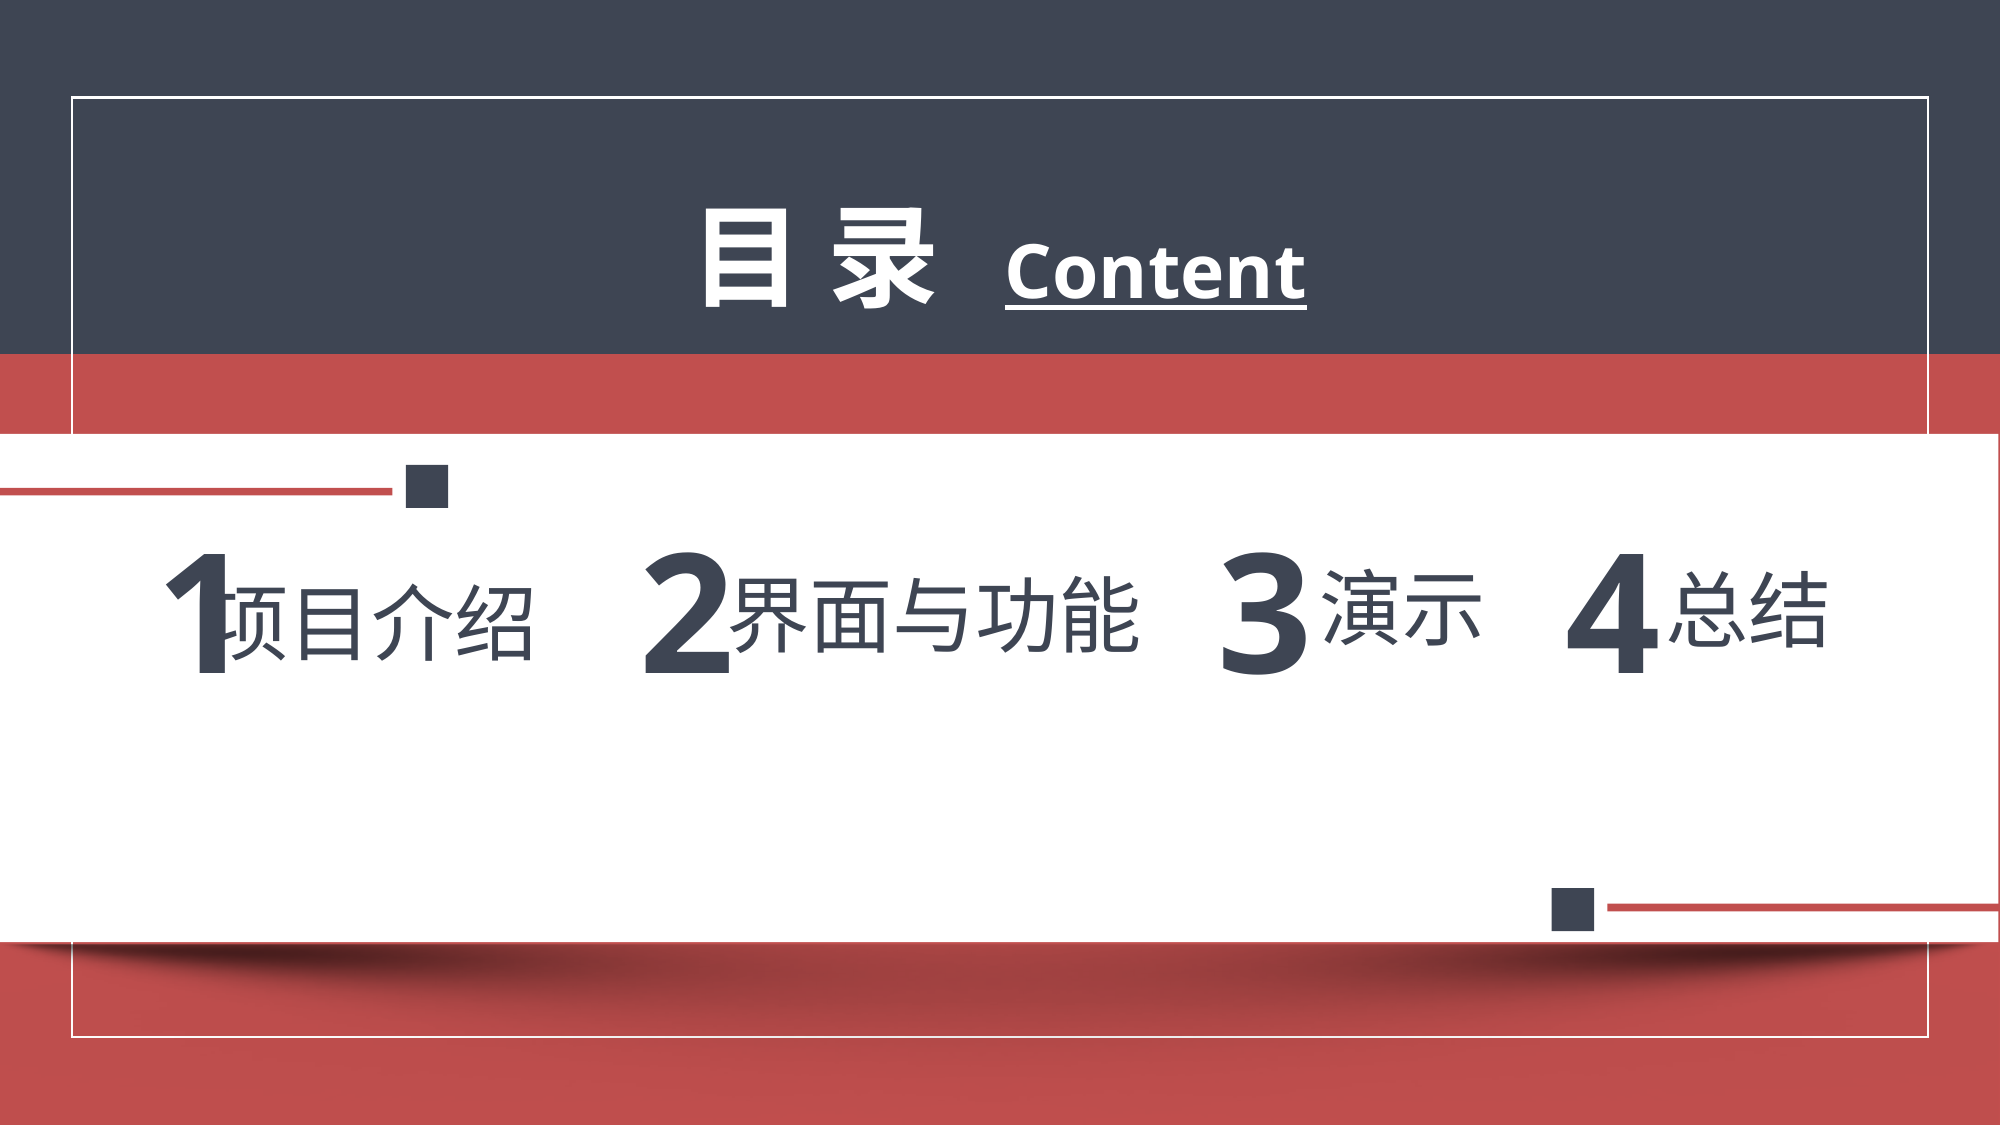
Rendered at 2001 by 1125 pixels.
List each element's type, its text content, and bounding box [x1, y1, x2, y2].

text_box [1550, 499, 1917, 717]
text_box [141, 499, 573, 736]
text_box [1203, 499, 1550, 717]
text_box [624, 499, 1163, 778]
text_box 目 录 Content [675, 154, 1335, 334]
text_box [0, 355, 71, 433]
text_box [0, 0, 2000, 355]
text_box [71, 96, 1929, 433]
text_box [1929, 355, 2000, 433]
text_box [0, 433, 2000, 1125]
